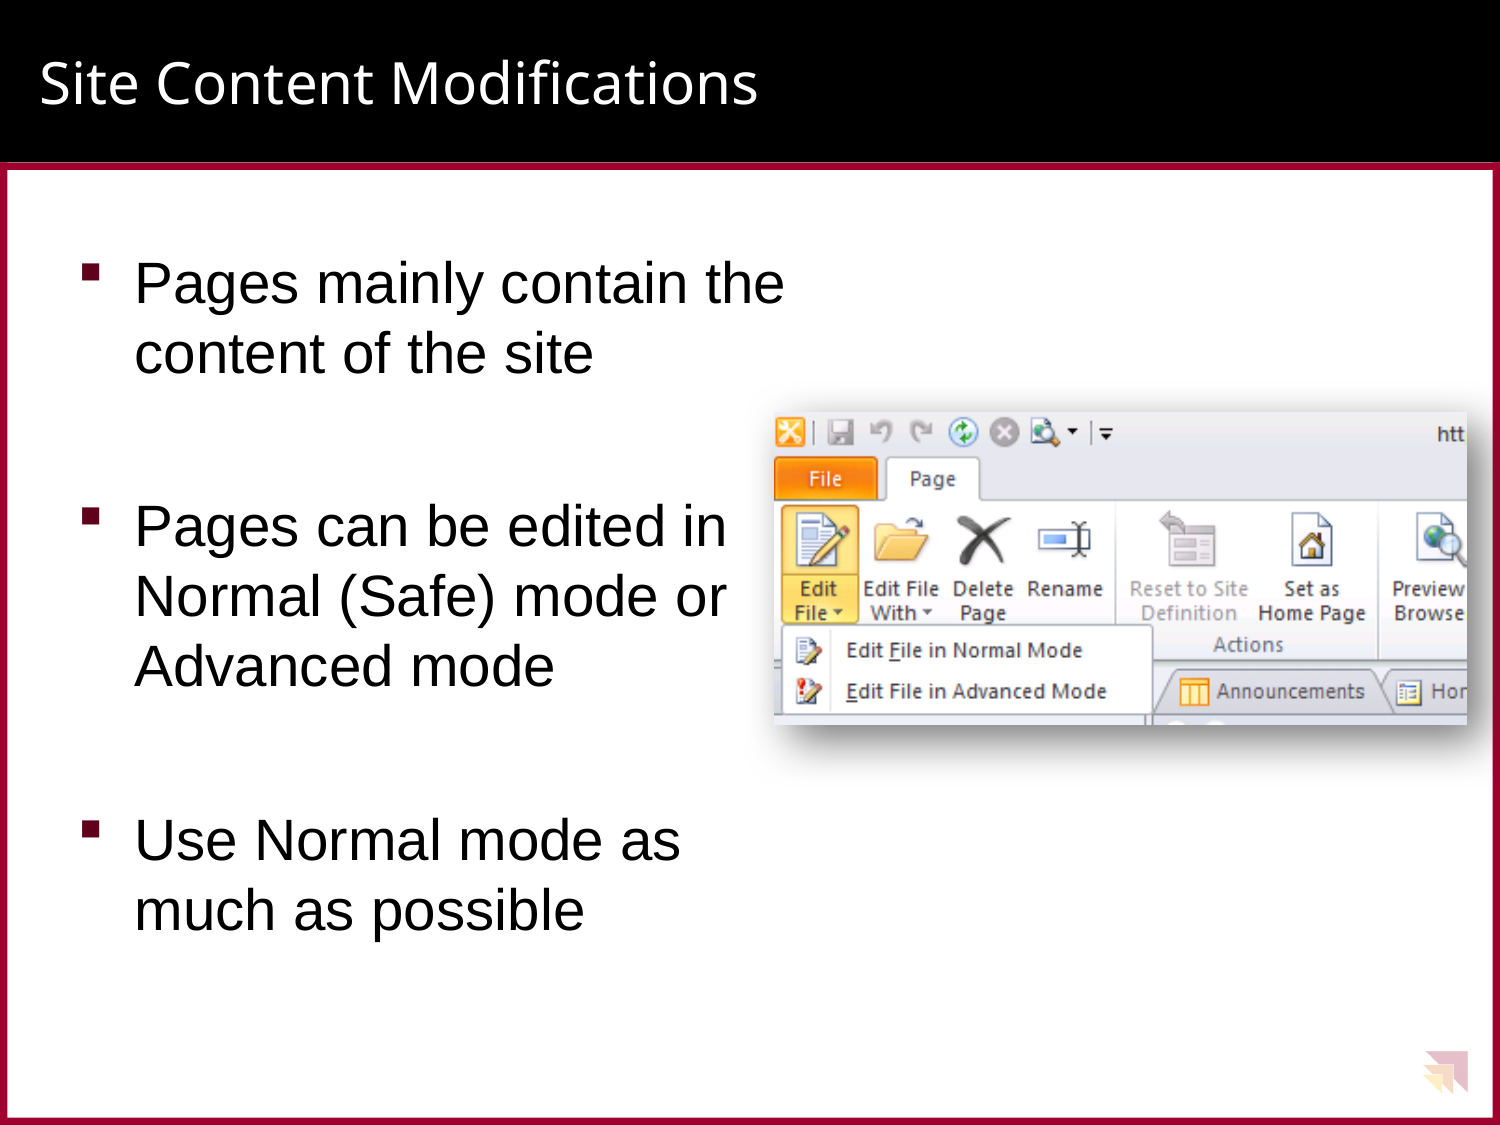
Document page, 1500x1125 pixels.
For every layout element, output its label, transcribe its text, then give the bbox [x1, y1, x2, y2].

list Pages mainly contain the content of the site Pages can be edited in Normal (Safe) mode or Advanced mode Use Normal mode as much as possible [62, 237, 1438, 1088]
picture [774, 412, 1468, 726]
title Site Content Modifications [24, 12, 1438, 150]
